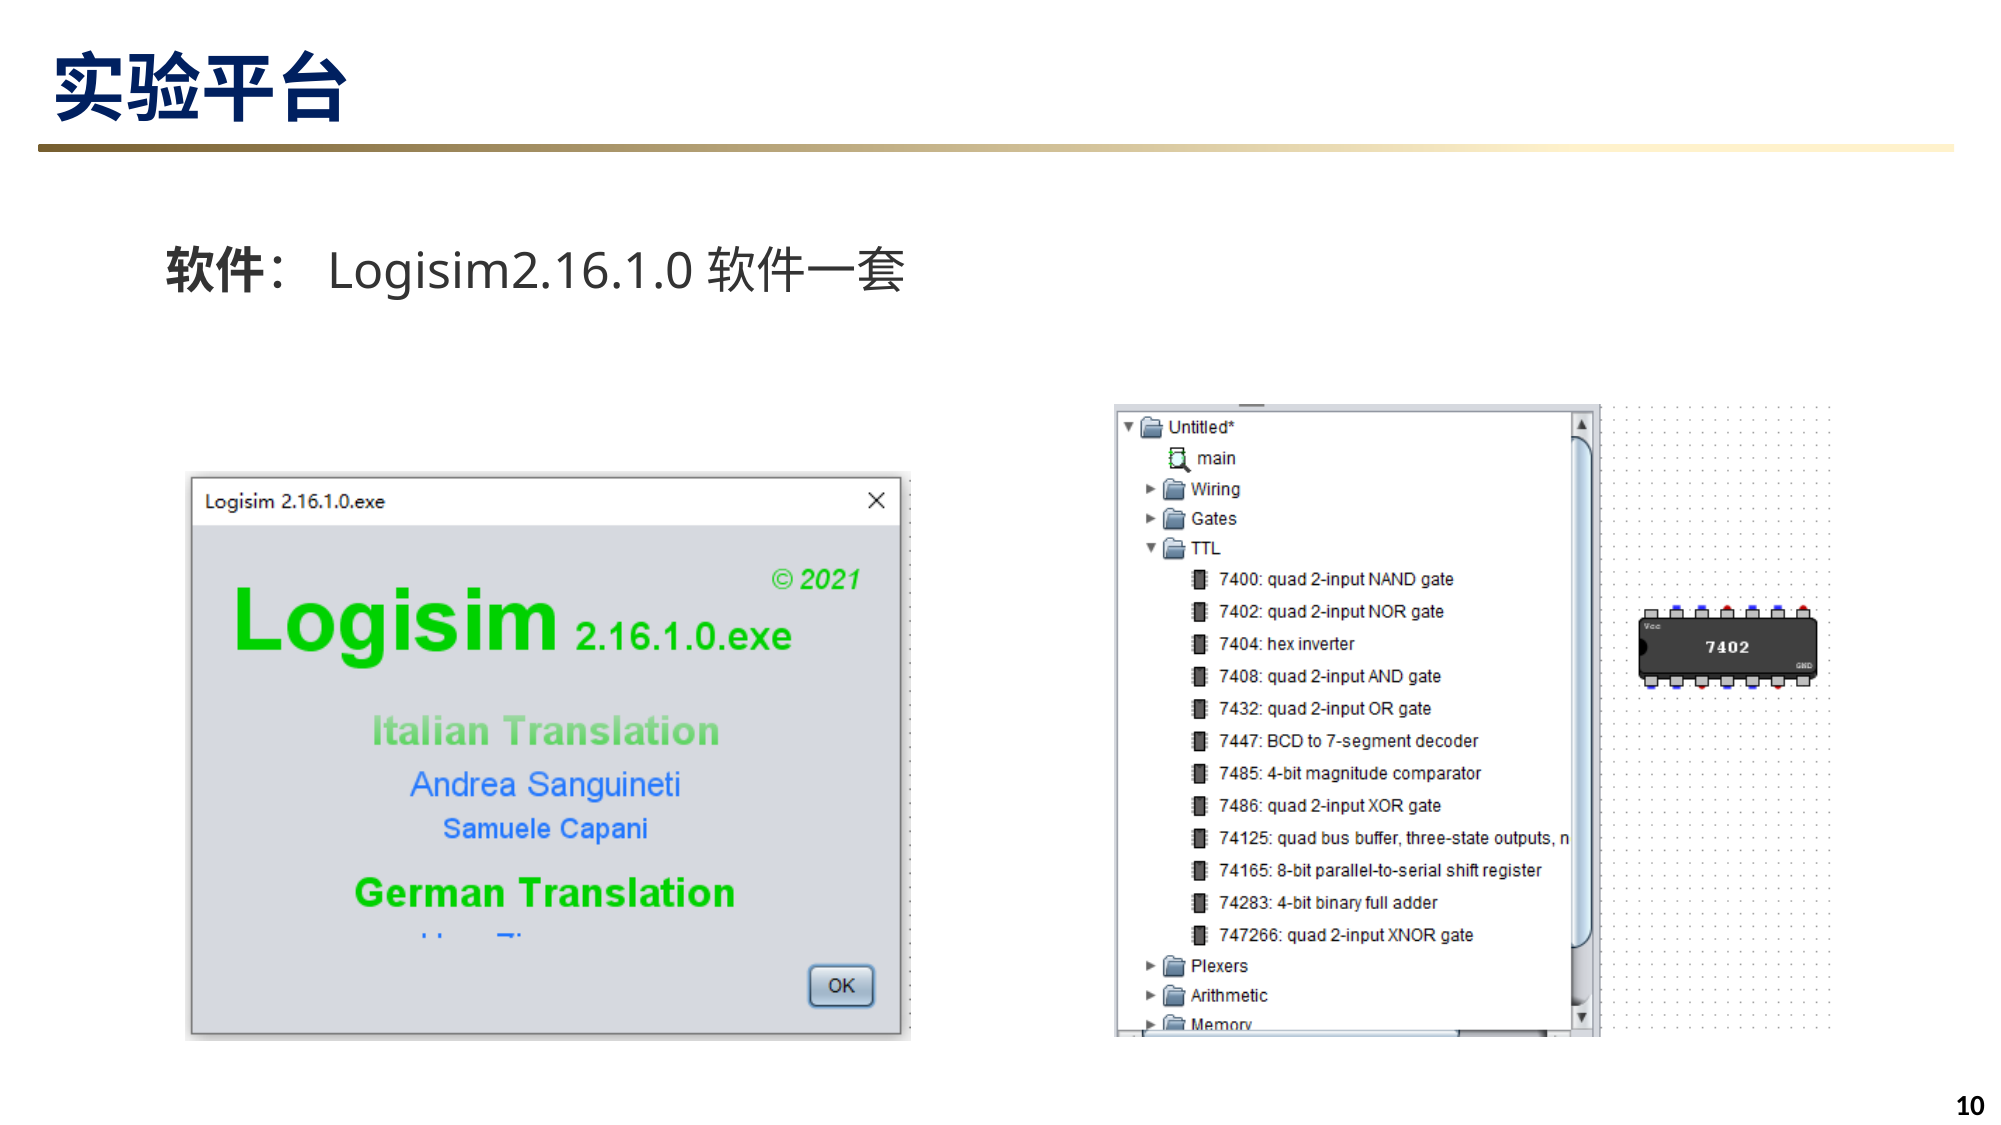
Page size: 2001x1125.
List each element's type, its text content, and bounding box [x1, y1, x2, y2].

title 实验平台 [36, 38, 1474, 145]
text_box 软件：Logisim2.16.1.0软件一套 [150, 210, 1301, 307]
picture [1114, 404, 1833, 1037]
picture [185, 471, 911, 1041]
slide_number 9 [1550, 1073, 2000, 1125]
